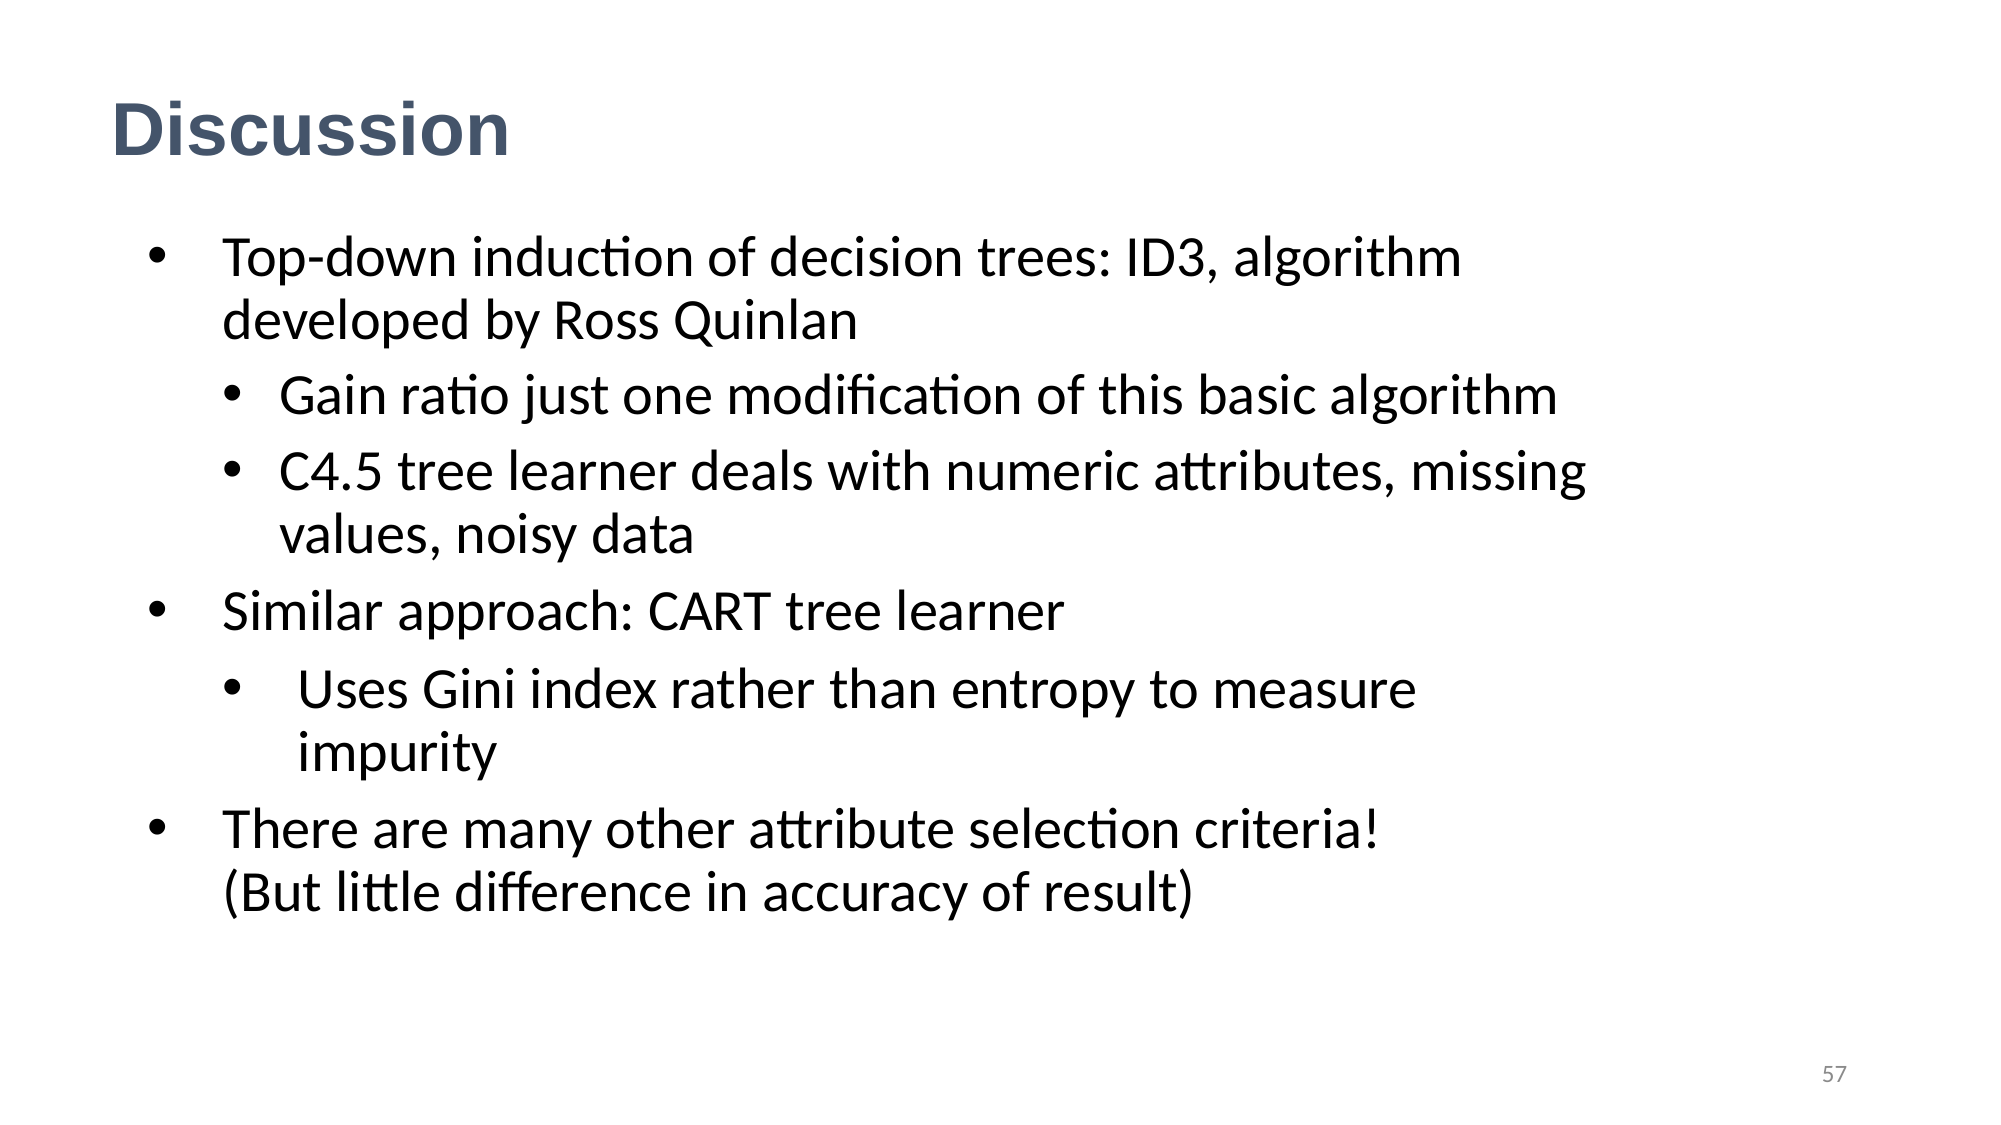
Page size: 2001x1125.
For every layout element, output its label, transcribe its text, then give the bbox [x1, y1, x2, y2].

slide_number 57 [1412, 1042, 1863, 1103]
title Discussion [96, 71, 1335, 192]
text_box Top-down induction of decision trees: ID3, algorithm developed by Ross Quinlan Gain ratio just one modification of this basic algorithm C4.5 tree learner deals with numeric attributes, missing values, noisy data Similar approach: CART tree learner Uses Gini index rather than entropy to measure impurity There are many other attribute selection criteria! (But little difference in accuracy of result) [133, 219, 1638, 932]
